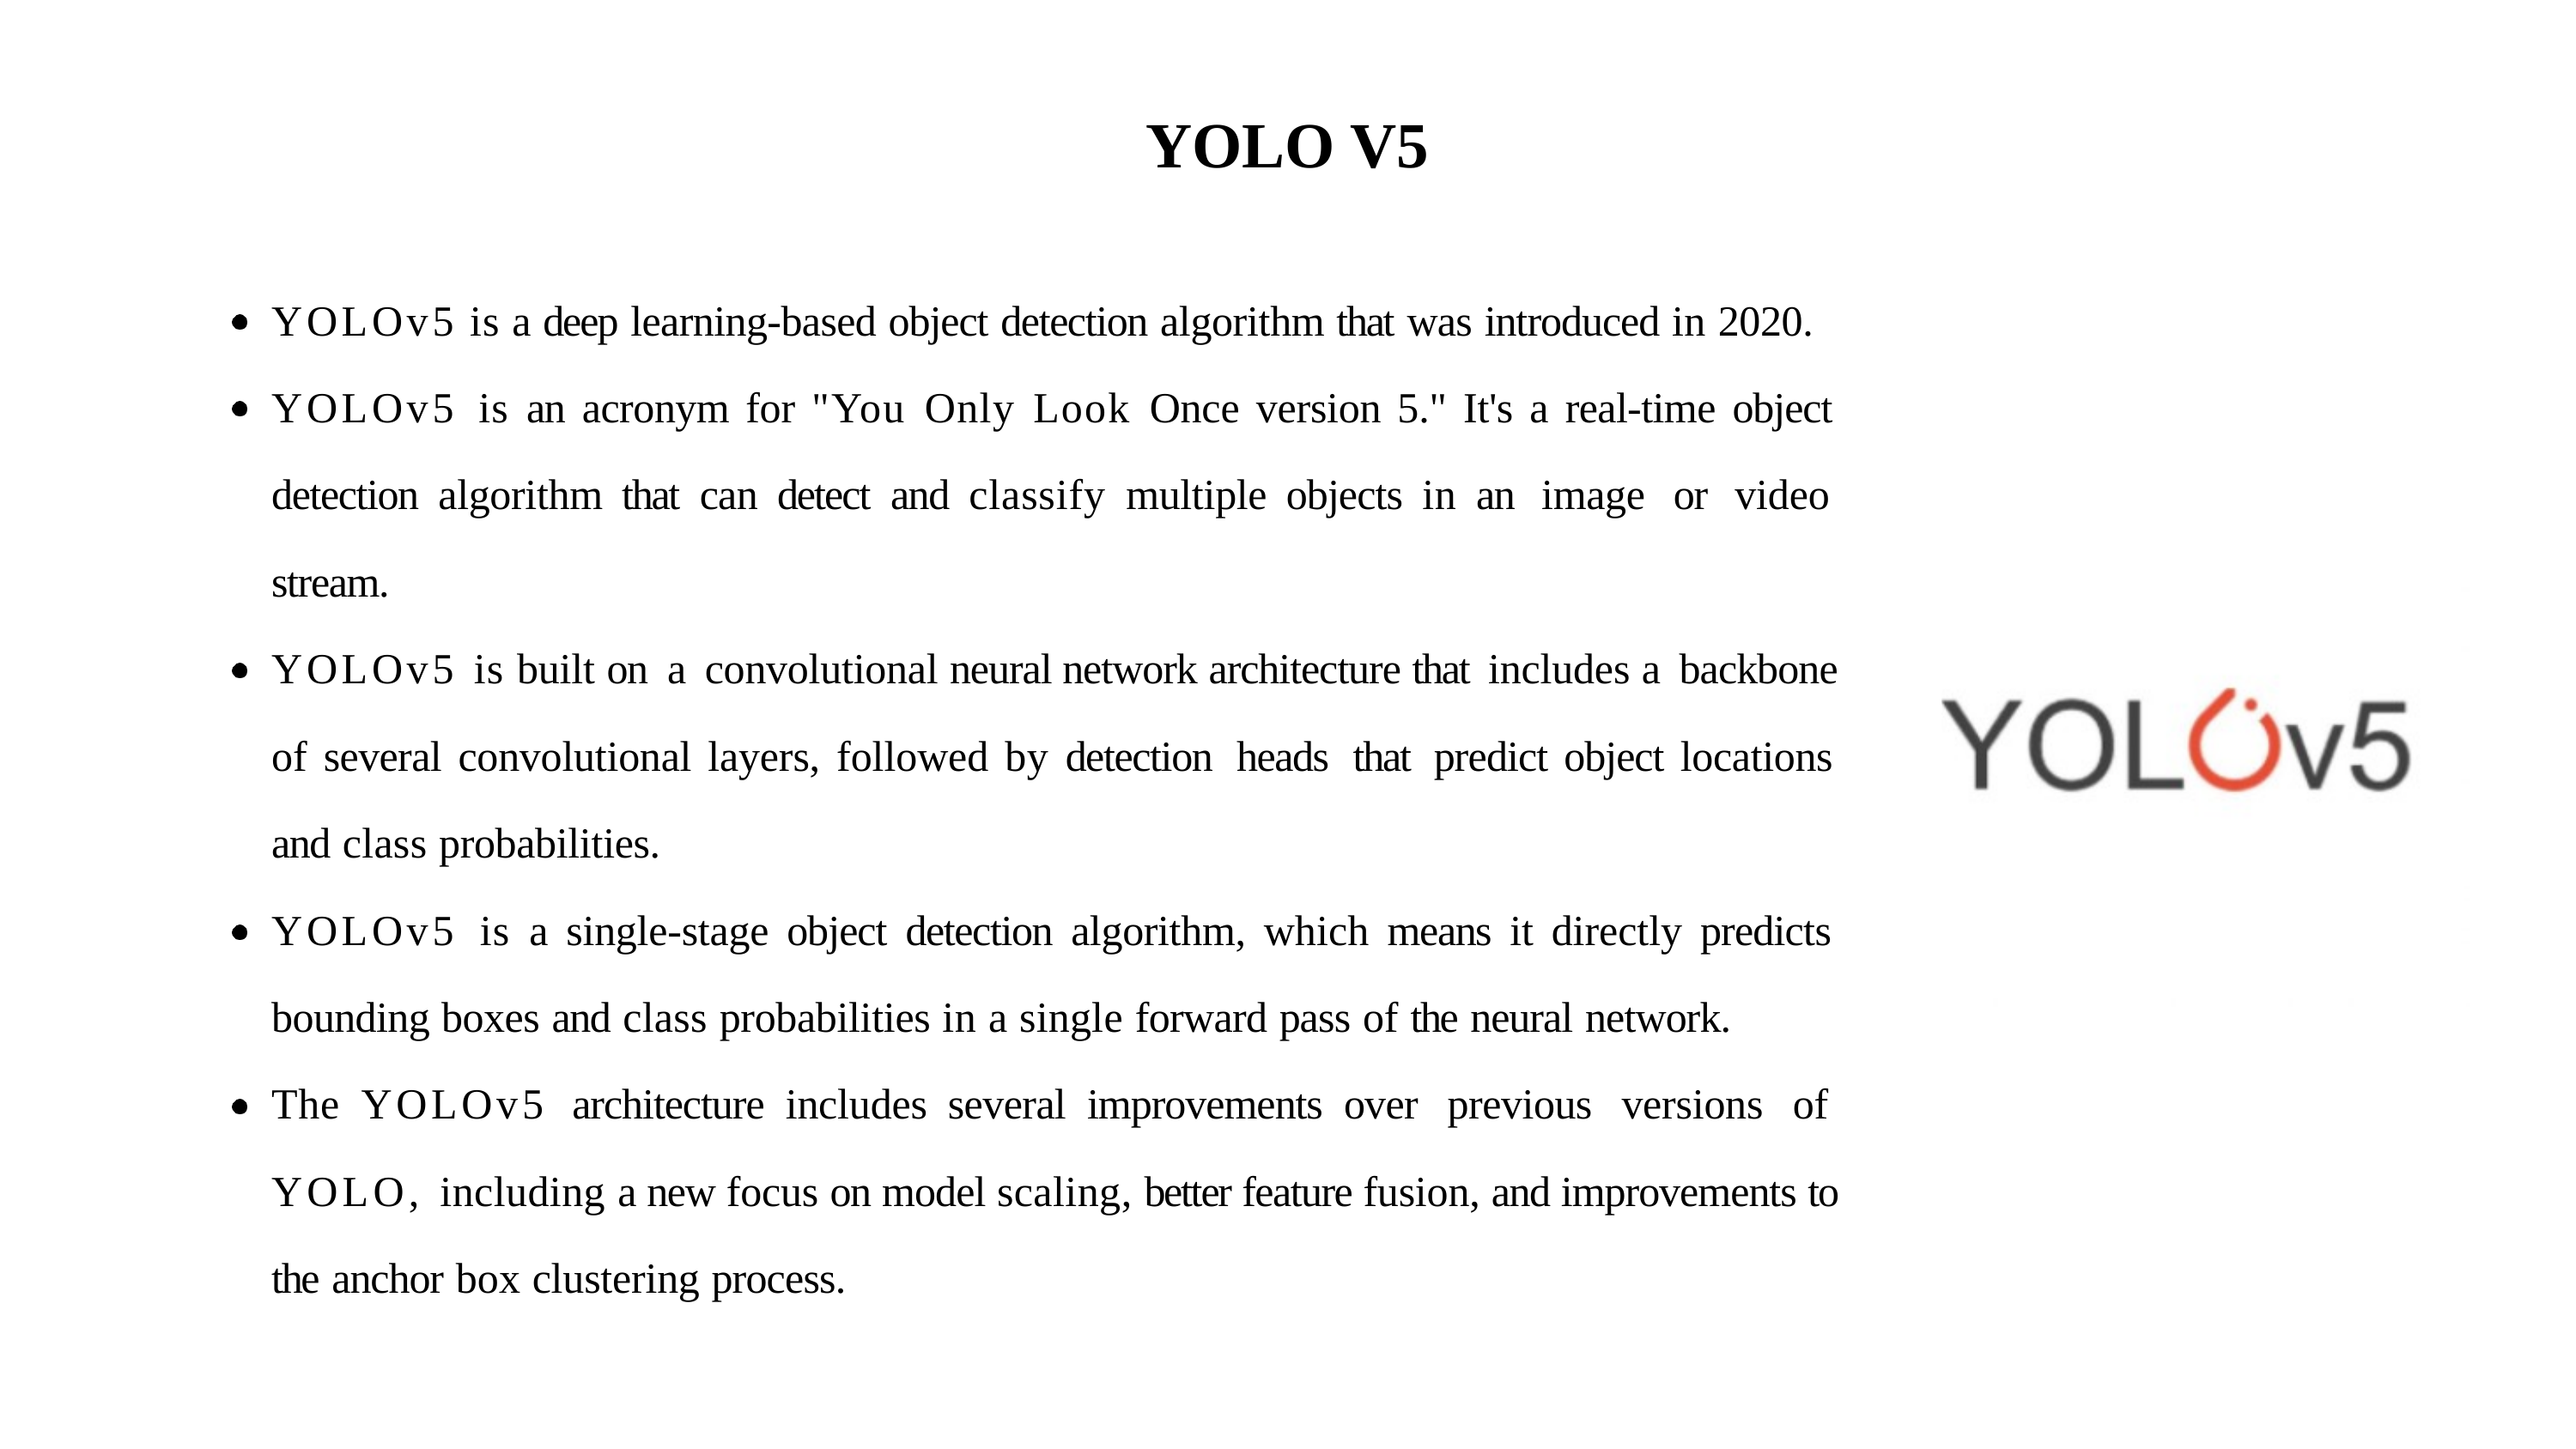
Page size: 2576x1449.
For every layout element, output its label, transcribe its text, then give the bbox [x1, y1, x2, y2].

text_box YOLOv5 is a deep learning-based object detection algorithm that was introduced in 2020. YOLOv5 is an acronym for "You Only Look Once version 5." It's a real-time object detection algorithm that can detect and classify multiple objects in an image or video stream. YOLOv5 is built on a convolutional neural network architecture that includes a backbone of several convolutional layers, followed by detection heads that predict object locations and class probabilities. YOLOv5 is a single-stage object detection algorithm, which means it directly predicts bounding boxes and class probabilities in a single forward pass of the neural network. The YOLOv5 architecture includes several improvements over previous versions of YOLO, including a new focus on model scaling, better feature fusion, and improvements to the anchor box clustering process. [270, 291, 1850, 1302]
picture [1941, 478, 2470, 1007]
picture [231, 663, 247, 678]
picture [231, 313, 247, 330]
title YOLO V5 [1144, 101, 1432, 346]
picture [231, 401, 247, 417]
picture [231, 1099, 247, 1114]
picture [231, 924, 247, 940]
